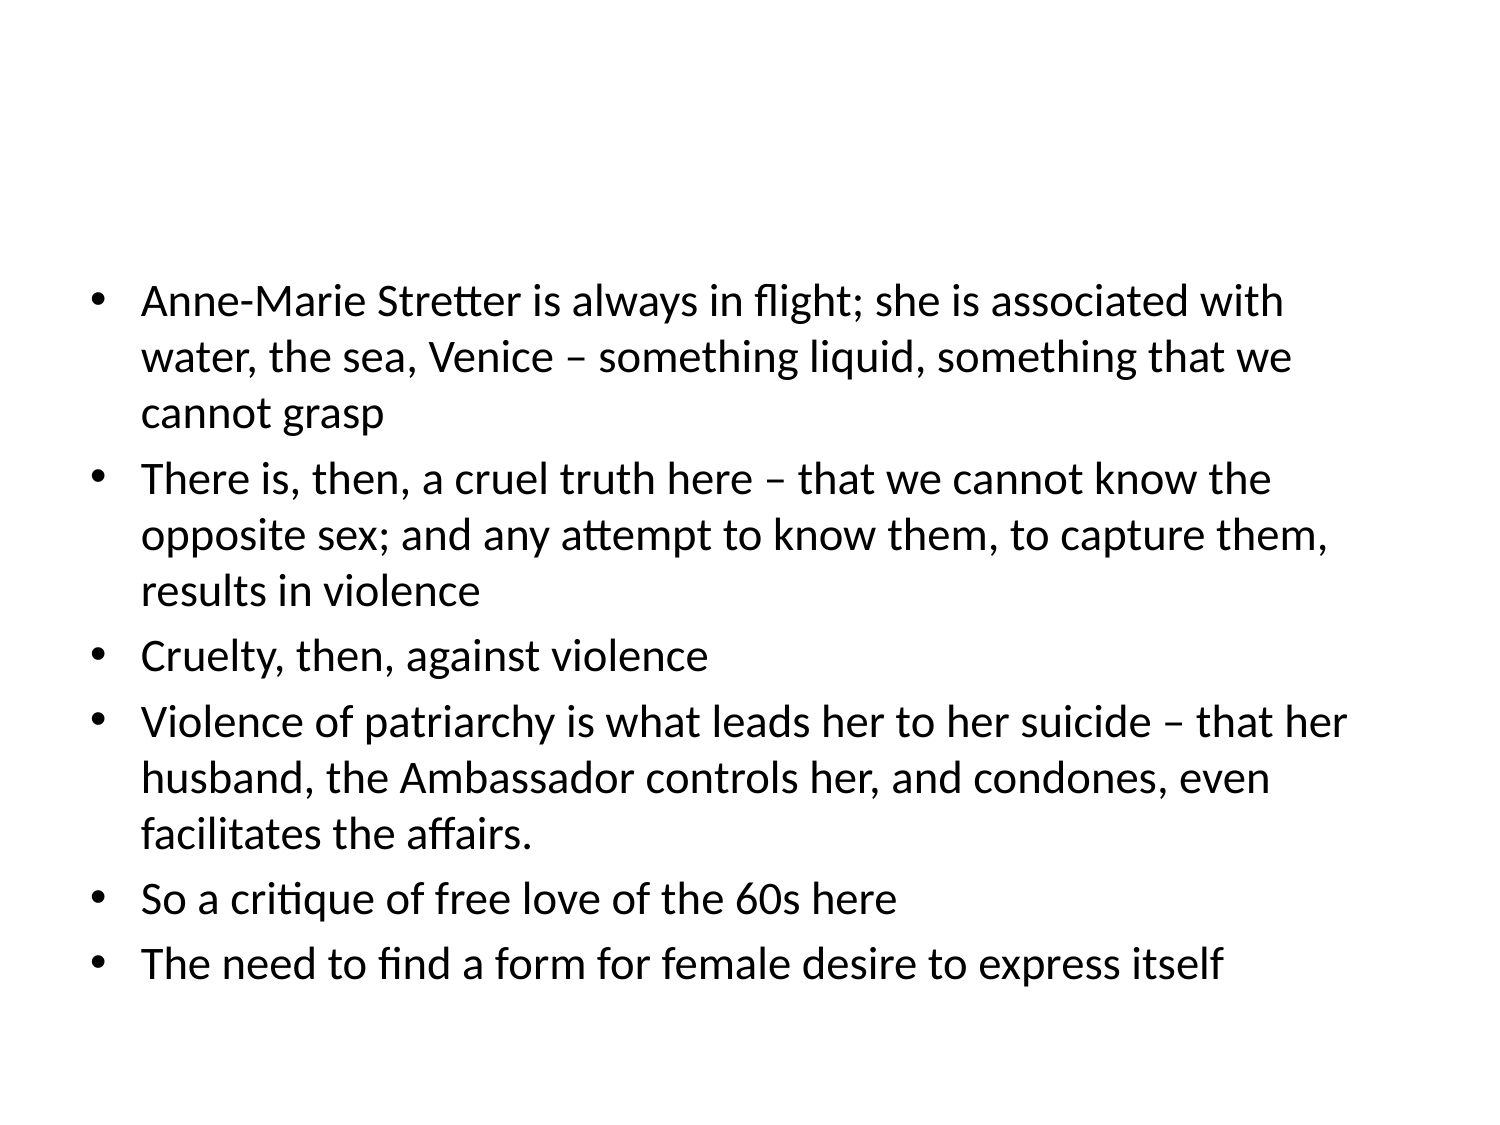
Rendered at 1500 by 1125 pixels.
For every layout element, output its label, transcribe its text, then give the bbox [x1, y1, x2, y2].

list Anne-Marie Stretter is always in flight; she is associated with water, the sea, Venice – something liquid, something that we cannot grasp There is, then, a cruel truth here – that we cannot know the opposite sex; and any attempt to know them, to capture them, results in violence Cruelty, then, against violence Violence of patriarchy is what leads her to her suicide – that her husband, the Ambassador controls her, and condones, even facilitates the affairs. So a critique of free love of the 60s here The need to find a form for female desire to express itself [75, 262, 1425, 1005]
